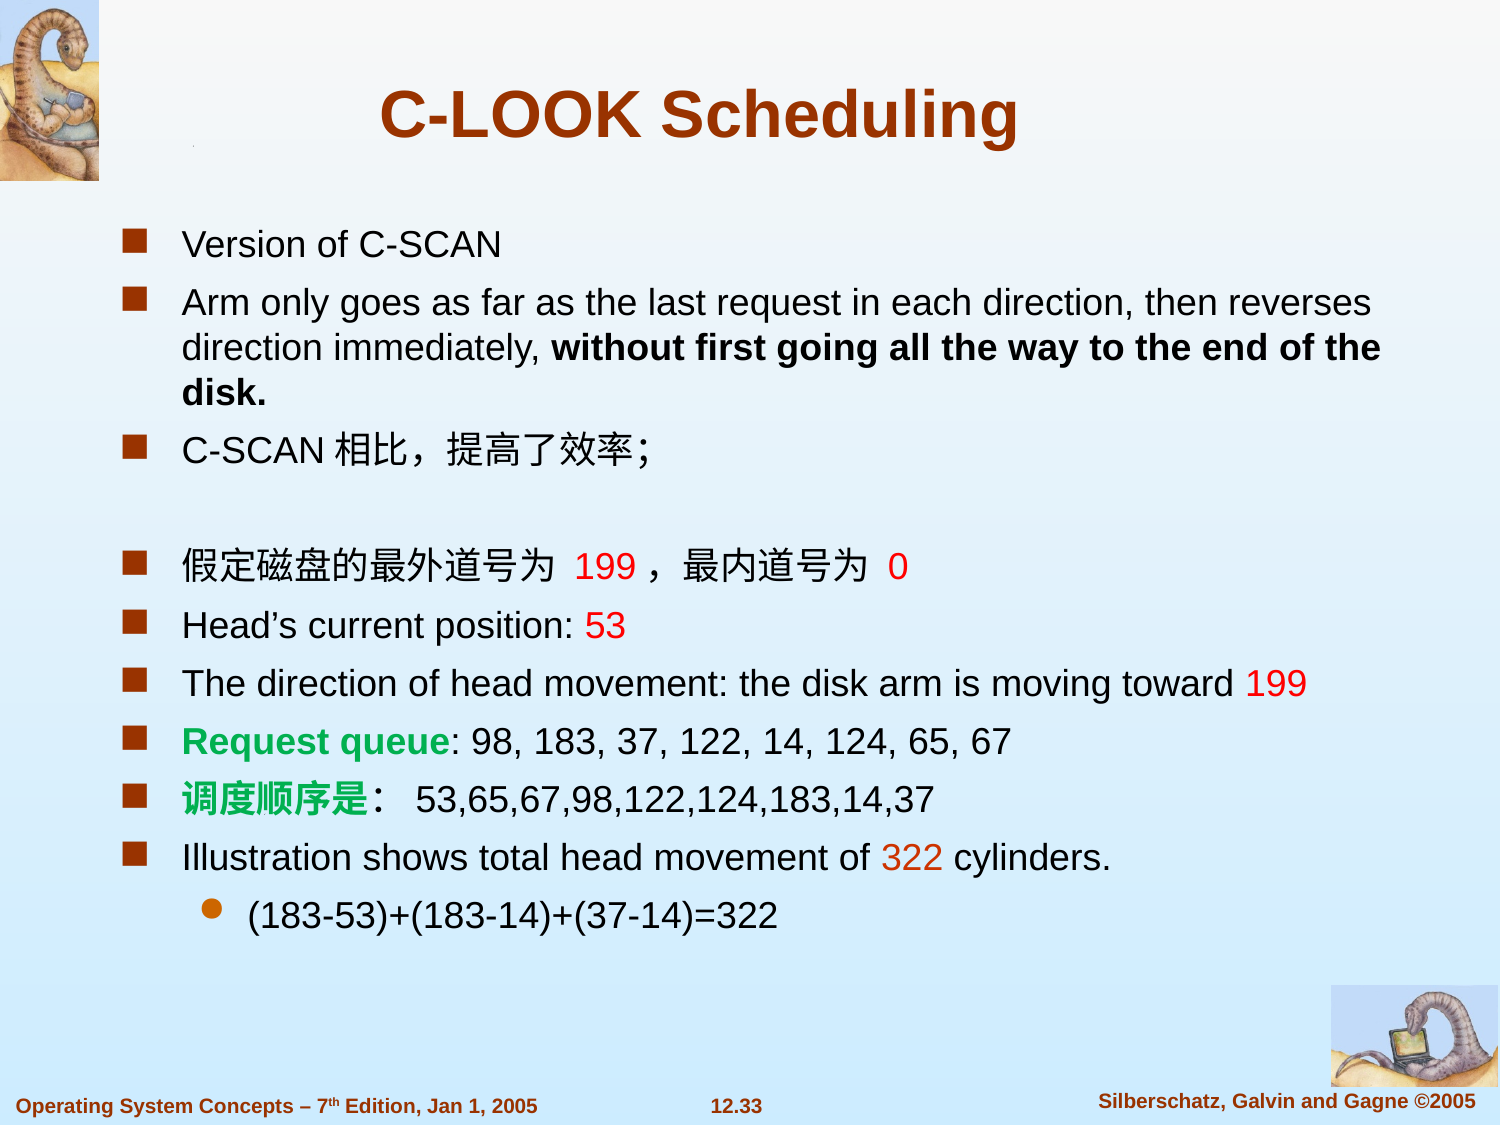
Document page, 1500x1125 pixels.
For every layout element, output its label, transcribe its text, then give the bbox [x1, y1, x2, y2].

list Version of C-SCAN Arm only goes as far as the last request in each direction, then reverses direction immediately, without first going all the way to the end of the disk. C-SCAN相比，提高了效率； 假定磁盘的最外道号为 199，最内道号为 0 Head’s current position: 53 The direction of head movement: the disk arm is moving toward 199 Request queue: 98, 183, 37, 122, 14, 124, 65, 67 调度顺序是：53,65,67,98,122,124,183,14,37 Illustration shows total head movement of 322 cylinders. (183-53)+(183-14)+(37-14)=322 [110, 212, 1440, 1061]
picture [1331, 985, 1498, 1087]
picture [0, 0, 99, 181]
title C-LOOK Scheduling [305, 74, 1094, 159]
